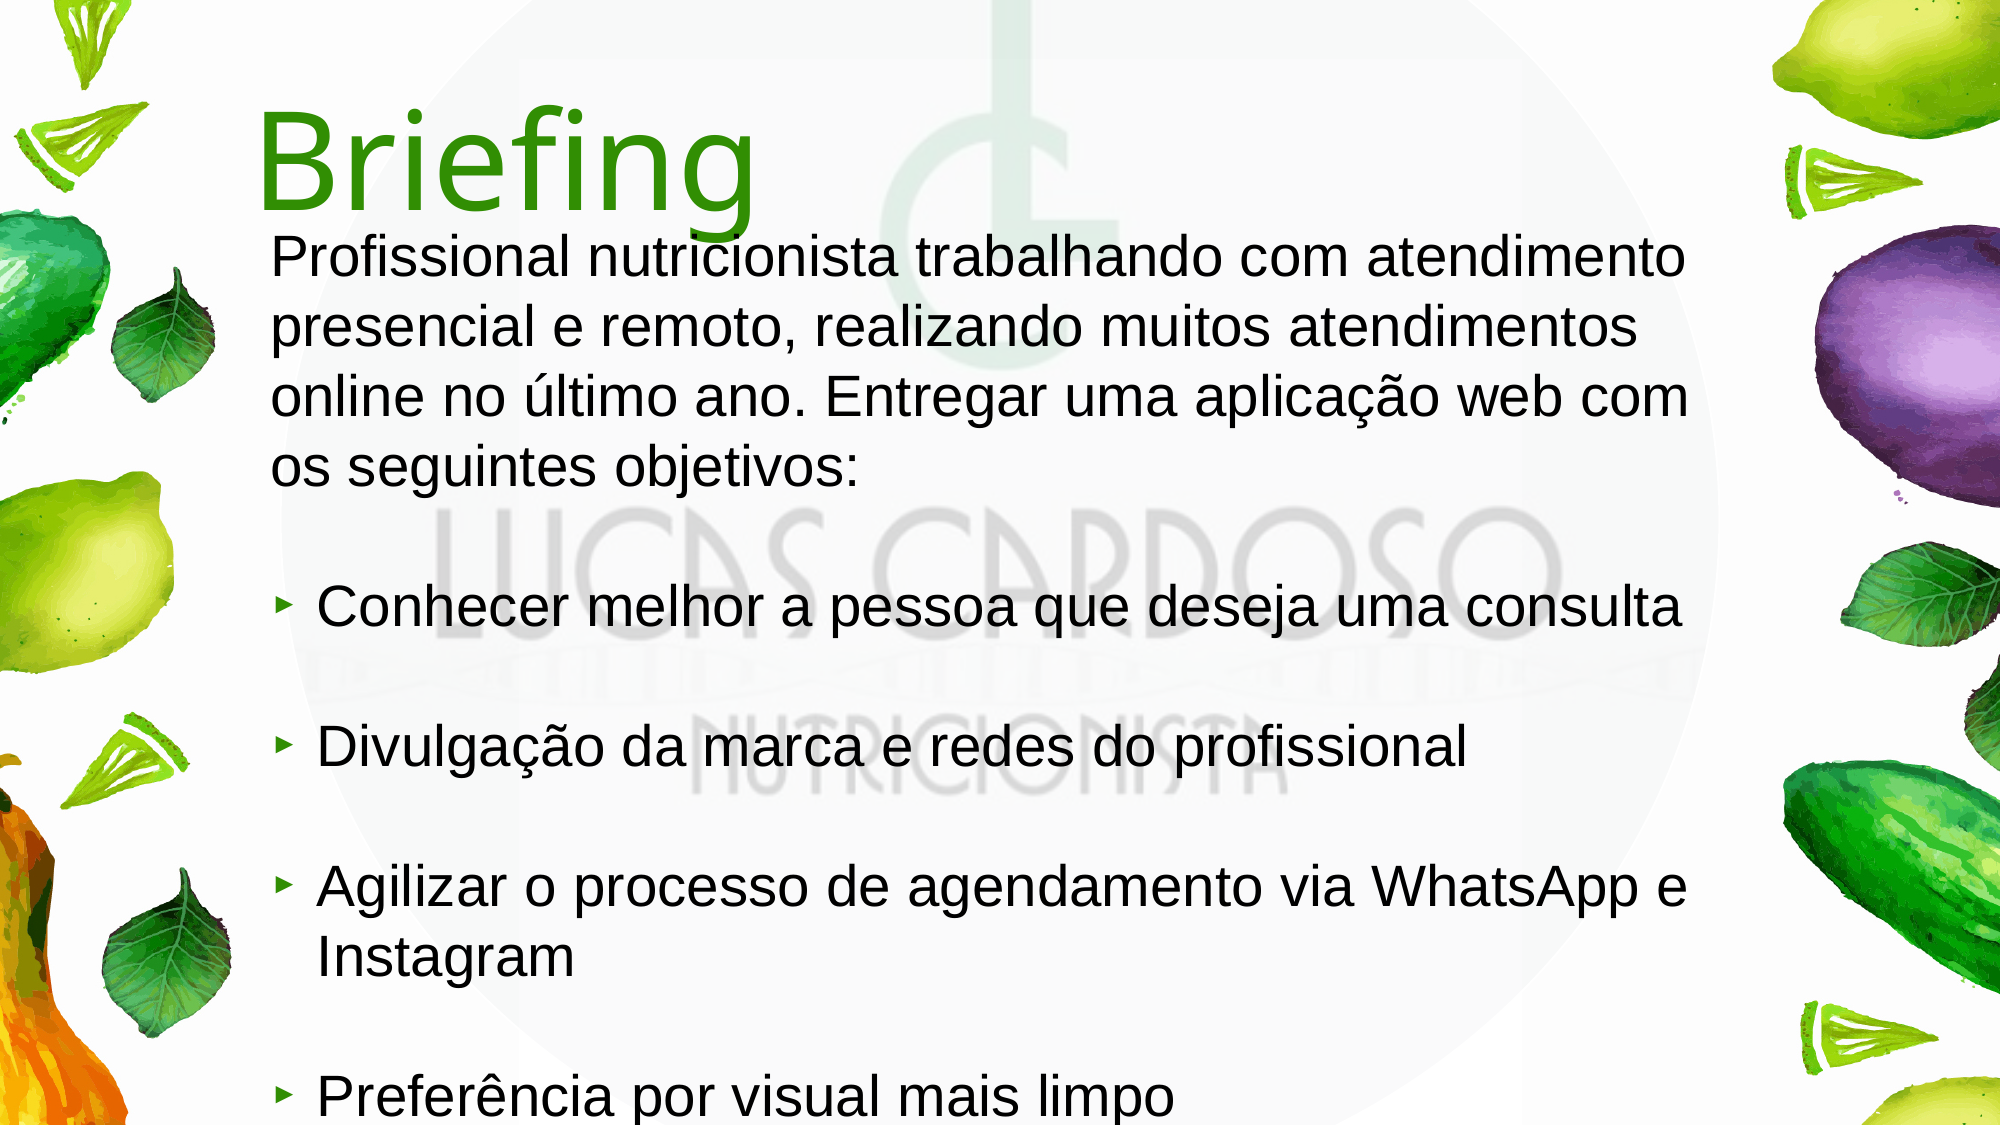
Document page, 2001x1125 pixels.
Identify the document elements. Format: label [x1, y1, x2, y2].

list [0, 0, 2000, 1125]
